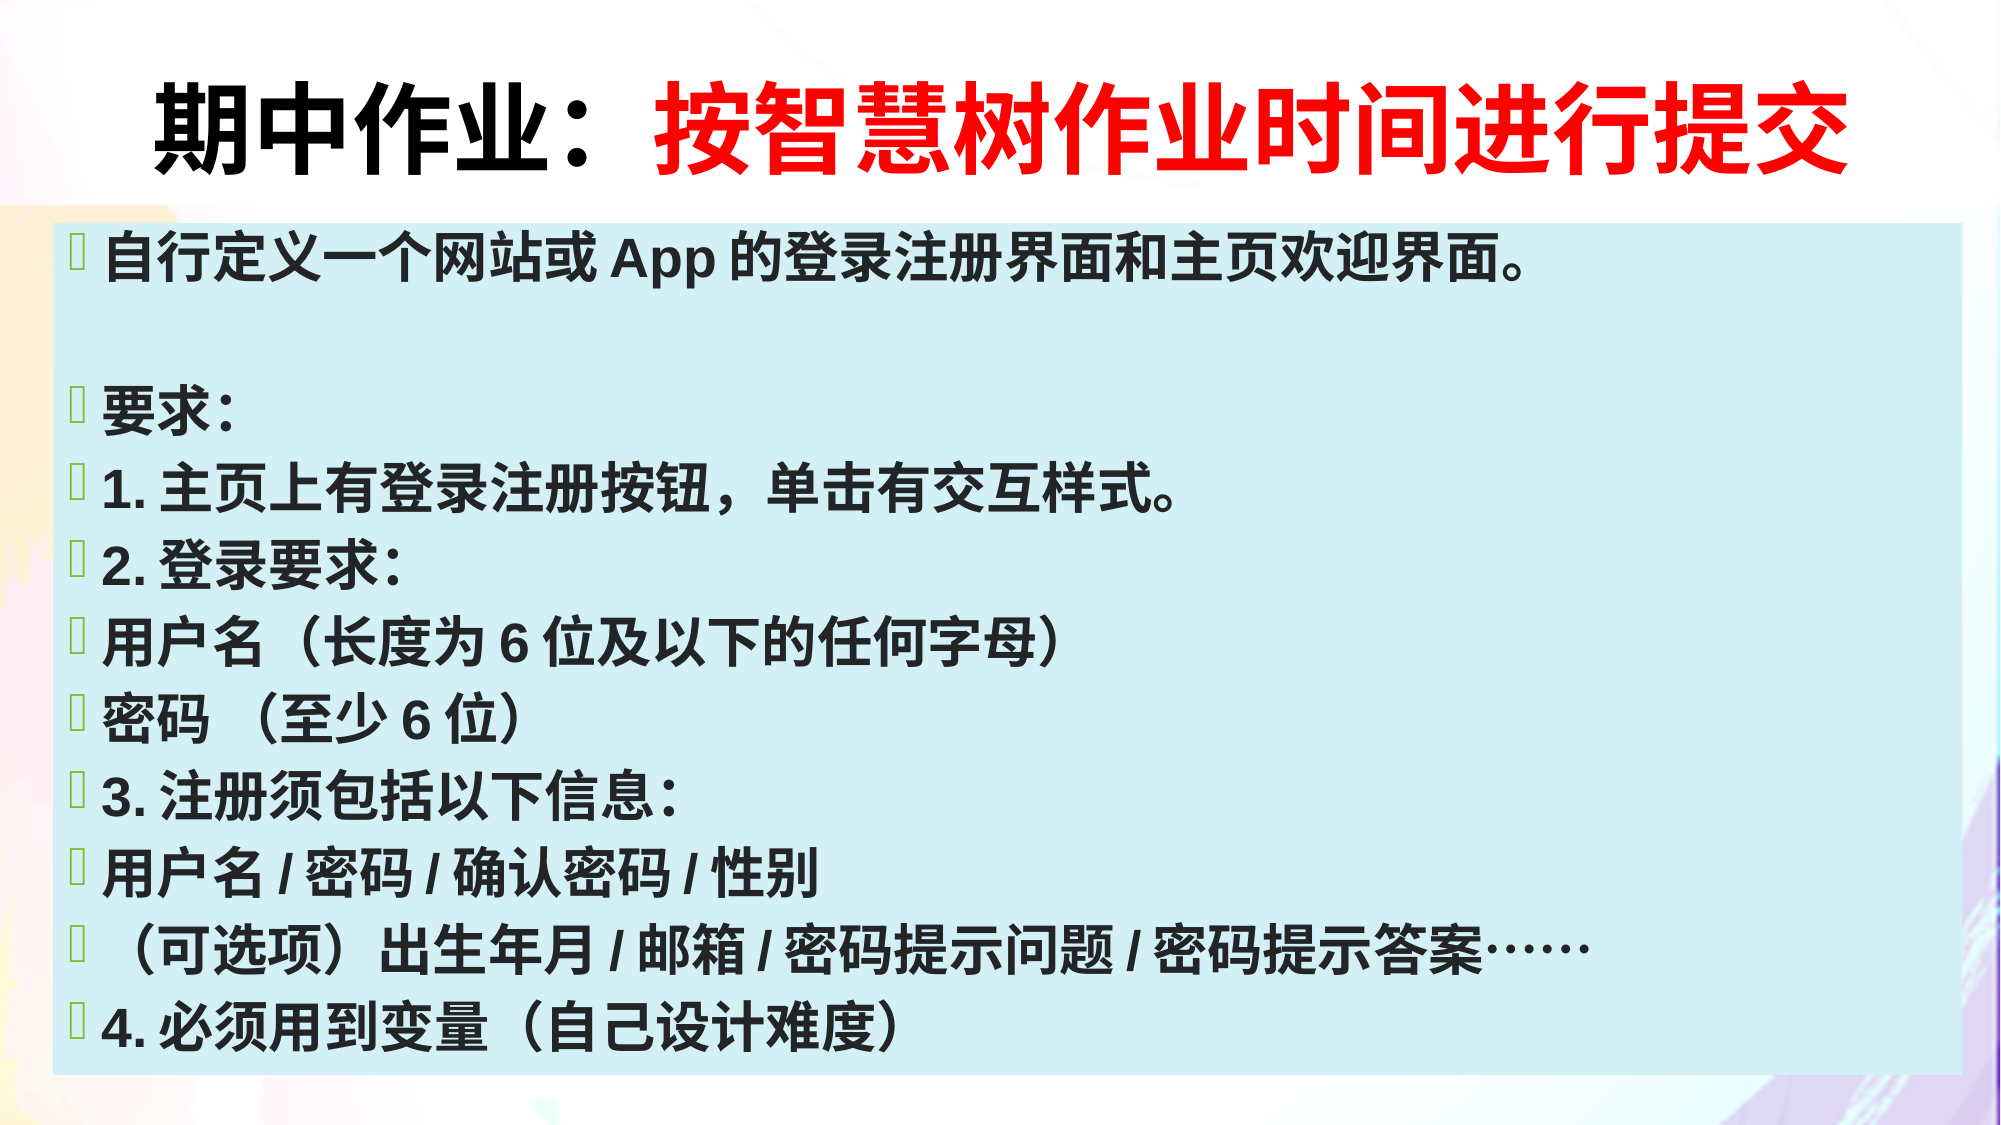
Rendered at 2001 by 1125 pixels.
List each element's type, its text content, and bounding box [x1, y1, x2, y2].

title 期中作业：按智慧树作业时间进行提交 [137, 47, 2000, 222]
picture [0, 0, 2001, 1125]
list 自行定义一个网站或App的登录注册界面和主页欢迎界面。 要求： 1.主页上有登录注册按钮，单击有交互样式。 2.登录要求： 用户名（长度为6位及以下的任何字母） 密码 （至少6位） 3.注册须包括以下信息： 用户名/密码/确认密码/性别 （可选项）出生年月/邮箱/密码提示问题/密码提示答案…… 4.必须用到变量（自己设计难度） [53, 222, 1963, 1075]
